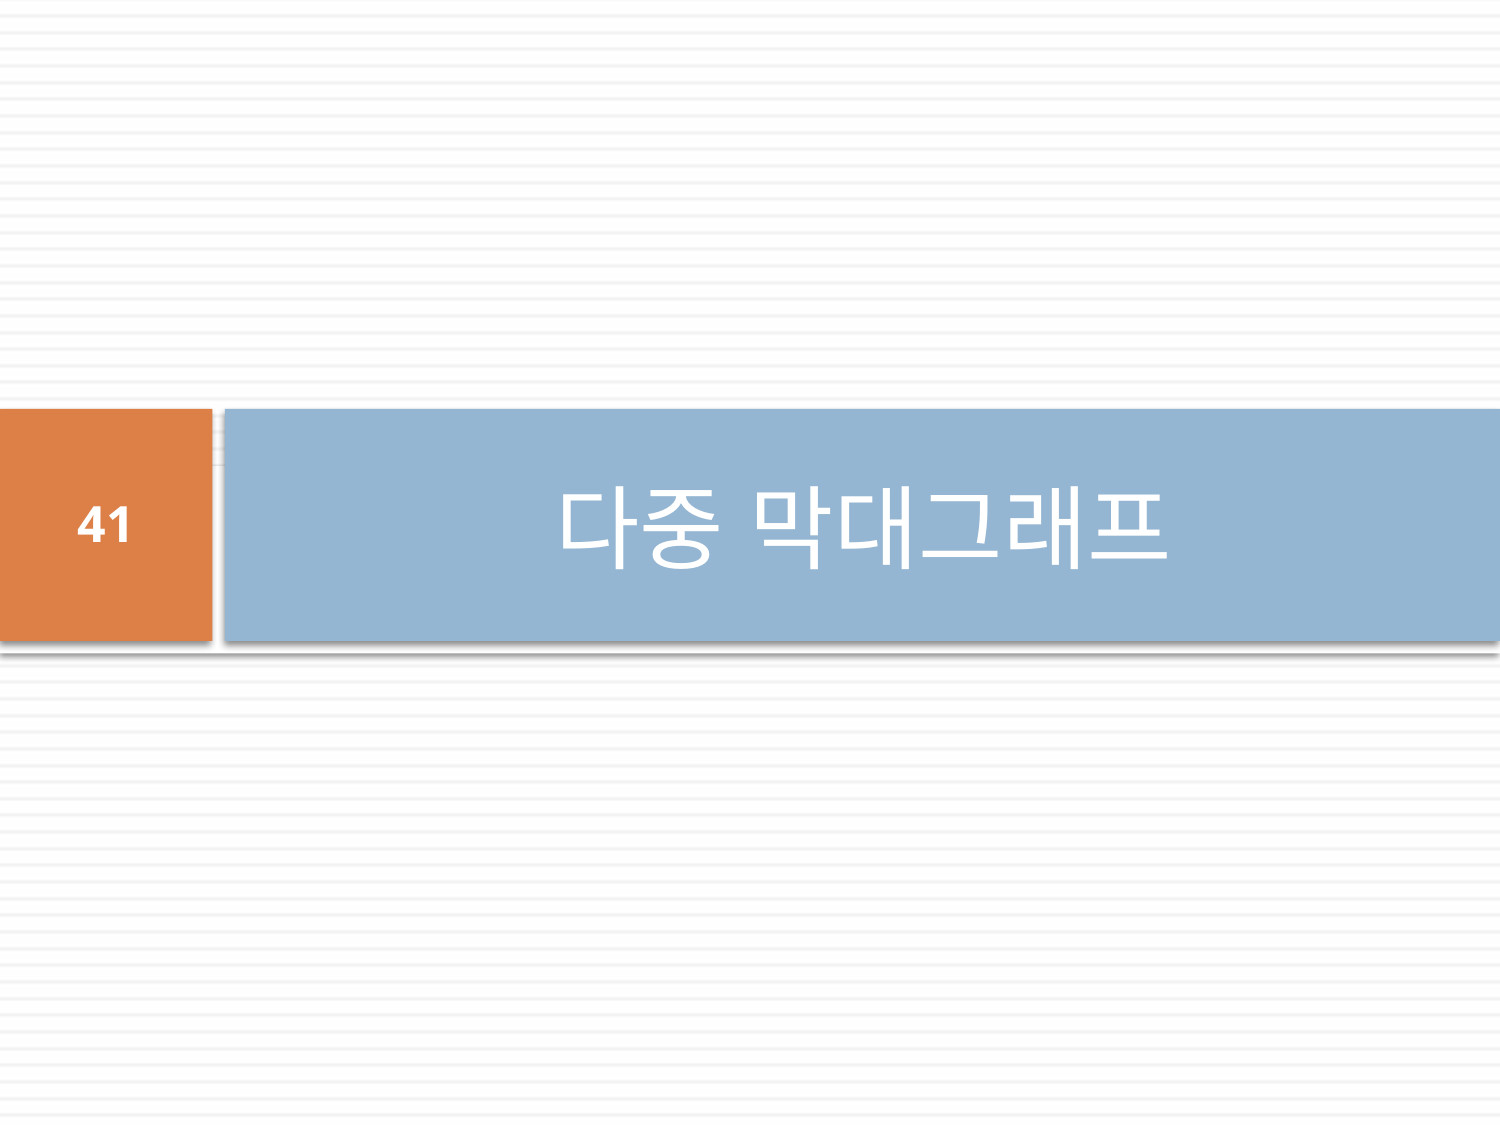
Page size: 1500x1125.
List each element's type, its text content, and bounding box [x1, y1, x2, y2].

slide_number 41 [0, 469, 213, 585]
title 다중 막대그래프 [238, 444, 1489, 607]
